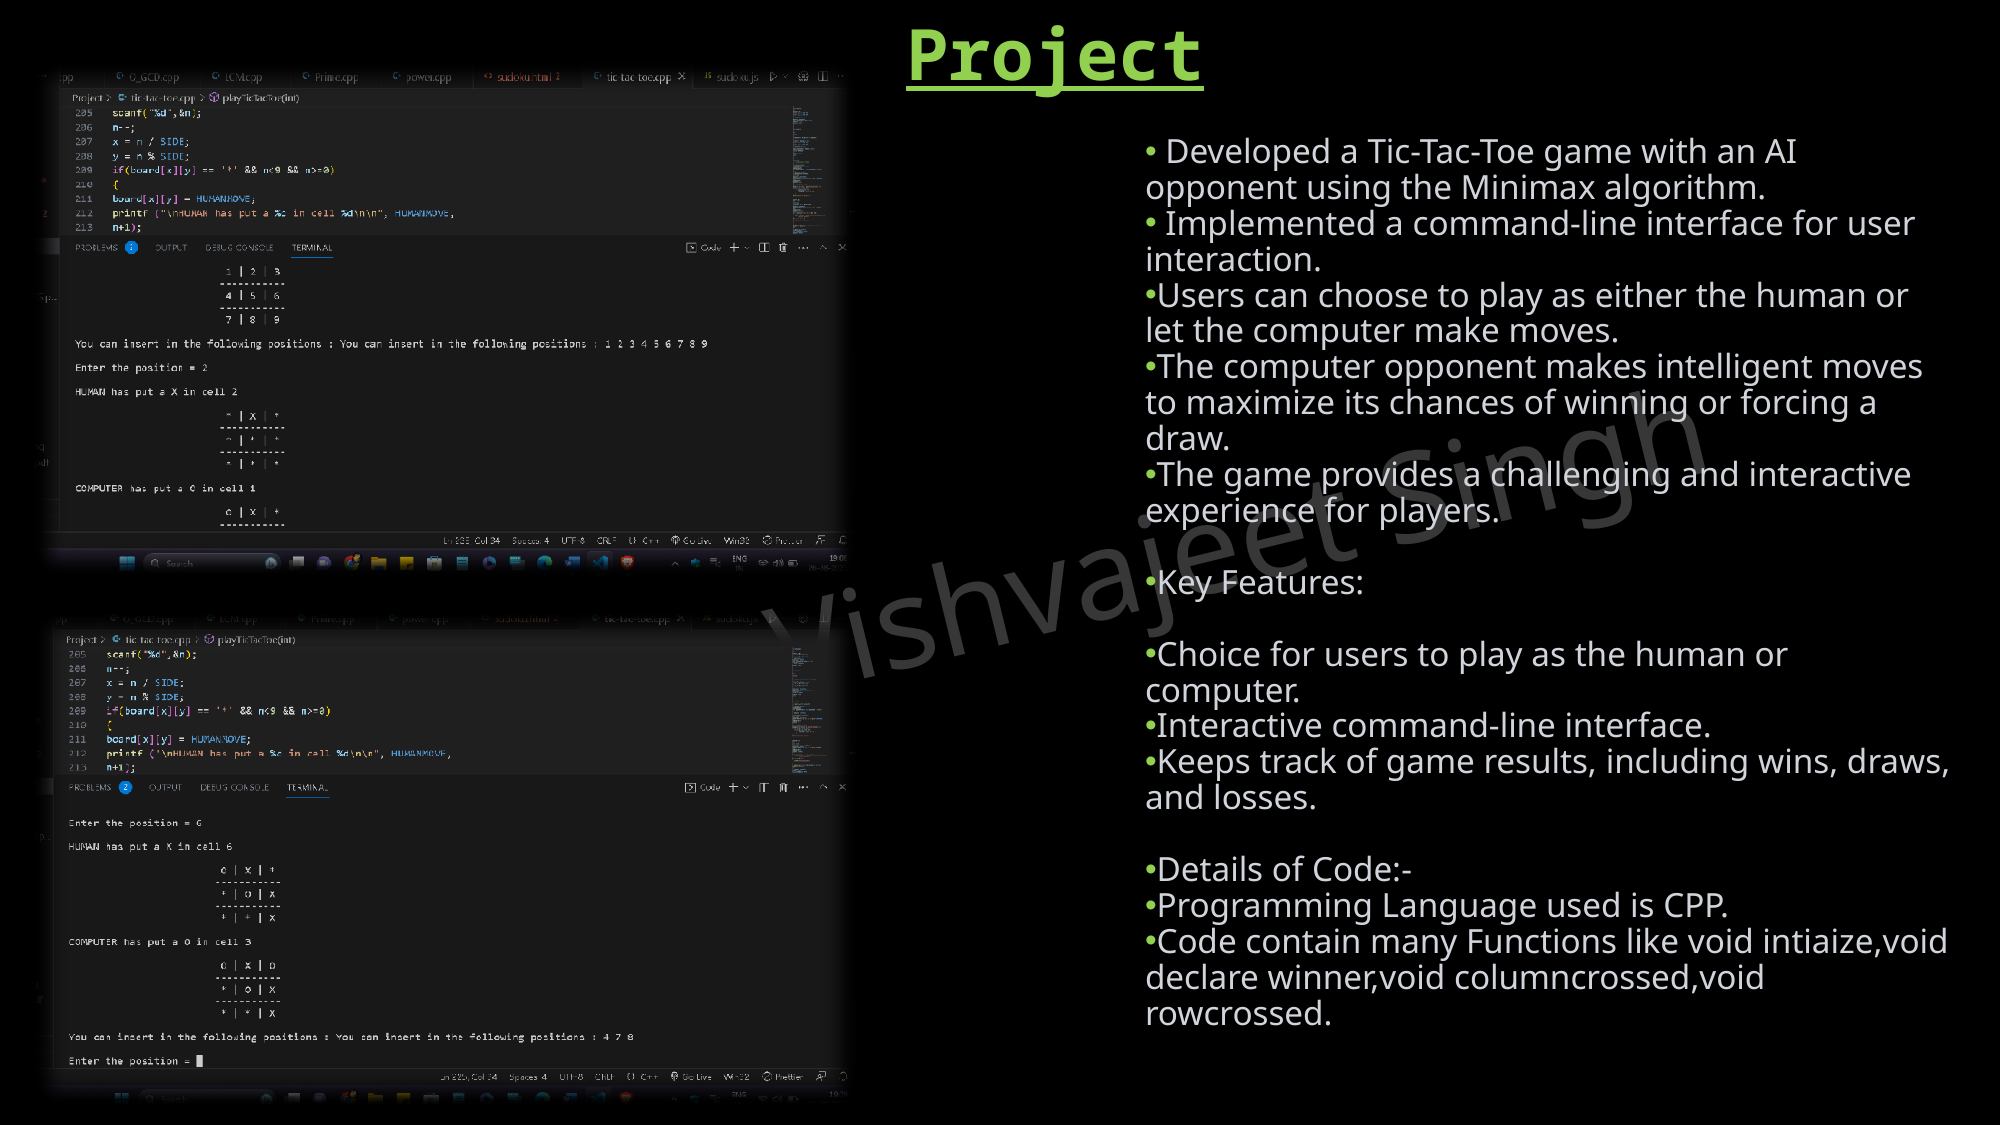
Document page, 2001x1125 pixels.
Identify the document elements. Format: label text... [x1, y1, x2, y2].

title Project [763, 3, 1276, 103]
list Developed a Tic-Tac-Toe game with an AI opponent using the Minimax algorithm. Implemented a command-line interface for user interaction. Users can choose to play as either the human or let the computer make moves. The computer opponent makes intelligent moves to maximize its chances of winning or forcing a draw. The game provides a challenging and interactive experience for players. Key Features: Choice for users to play as the human or computer. Interactive command-line interface. Keeps track of game results, including wins, draws, and losses. Details of Code:- Programming Language used is CPP. Code contain many Functions like void intiaize,void declare winner,void columncrossed,void rowcrossed. [1129, 127, 1969, 1000]
picture [31, 609, 859, 1106]
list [31, 59, 859, 578]
